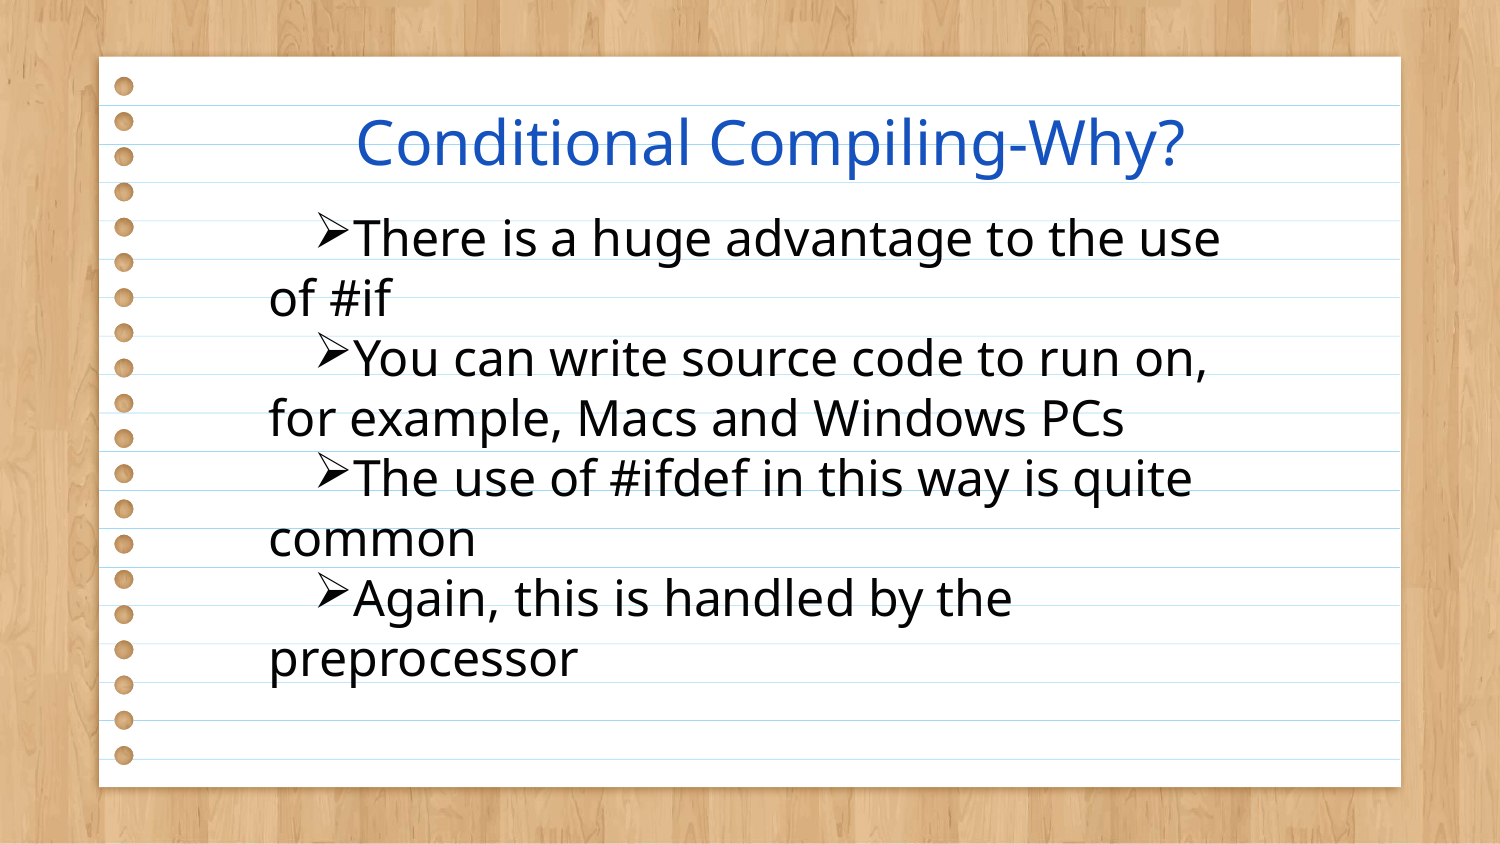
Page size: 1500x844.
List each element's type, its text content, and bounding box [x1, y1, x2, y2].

picture [0, 0, 1500, 844]
title Conditional Compiling-Why? [153, 87, 1390, 192]
subtitle There is a huge advantage to the use of #if You can write source code to run on, for example, Macs and Windows PCs The use of #ifdef in this way is quite common Again, this is handled by the preprocessor [215, 192, 1285, 733]
